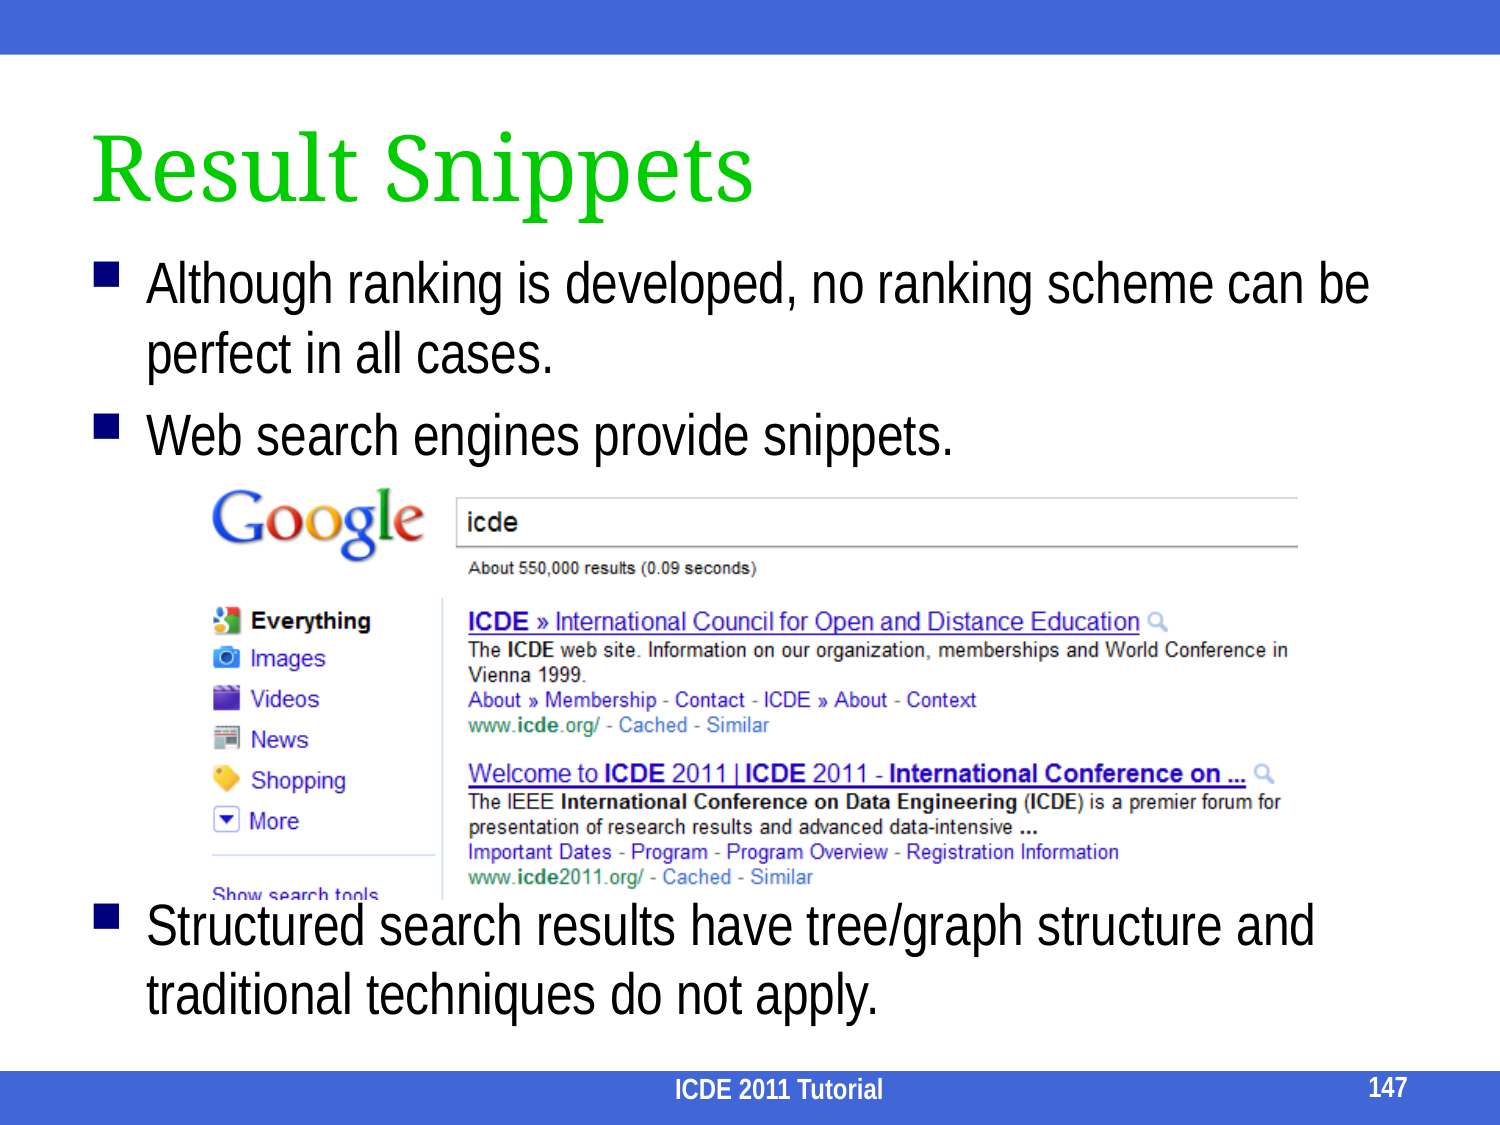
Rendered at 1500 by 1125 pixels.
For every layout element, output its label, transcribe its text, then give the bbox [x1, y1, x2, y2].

picture [212, 474, 1298, 901]
footer ICDE 2011 Tutorial [348, 1076, 1211, 1113]
title Result Snippets [74, 74, 1426, 237]
list Although ranking is developed, no ranking scheme can be perfect in all cases. Web search engines provide snippets. Structured search results have tree/graph structure and traditional techniques do not apply. [74, 237, 1426, 535]
slide_number 147 [1234, 1074, 1424, 1111]
